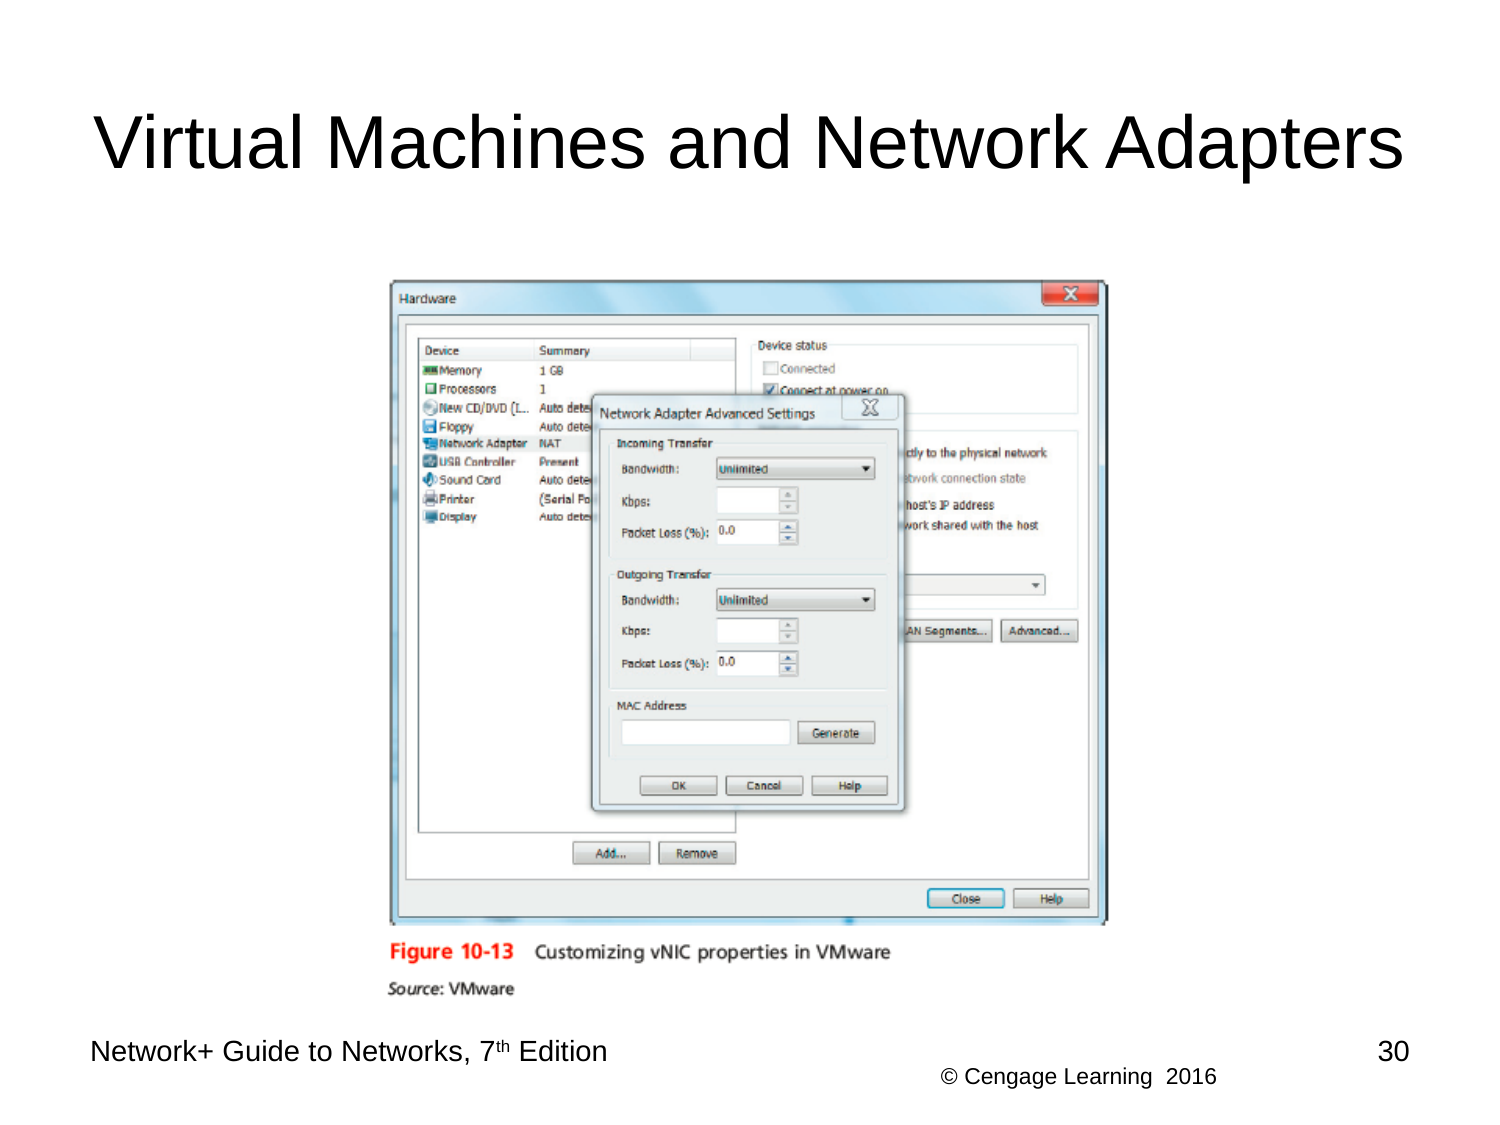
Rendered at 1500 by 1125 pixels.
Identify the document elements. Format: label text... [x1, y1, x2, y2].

slide_number 30 [1312, 1024, 1426, 1103]
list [381, 266, 1119, 1002]
footer Network+ Guide to Networks, 7th Edition [74, 1024, 713, 1103]
title Virtual Machines and Network Adapters [75, 45, 1425, 233]
